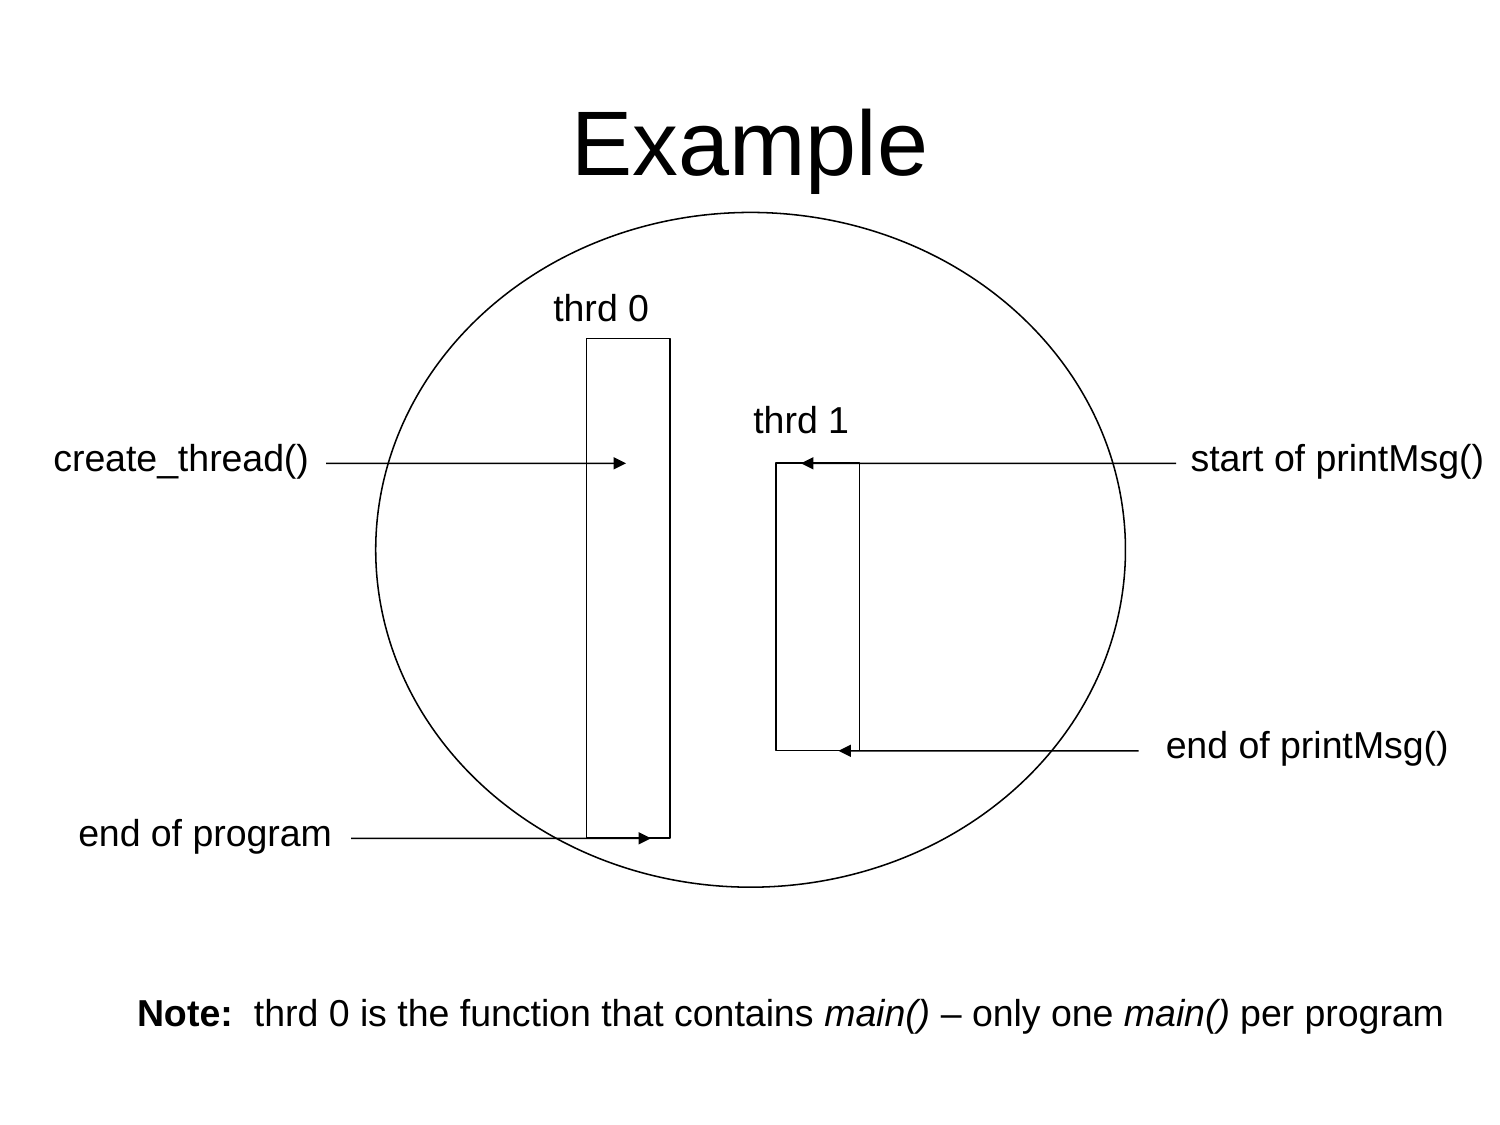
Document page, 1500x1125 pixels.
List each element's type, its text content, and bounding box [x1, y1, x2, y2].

text_box [801, 457, 1175, 470]
text_box end of printMsg() [1150, 713, 1464, 774]
text_box create_thread() [38, 425, 324, 487]
text_box [375, 464, 586, 838]
text_box Note: thrd 0 is the function that contains main() – only one main() per program [122, 980, 1459, 1042]
text_box [776, 463, 860, 751]
text_box [838, 744, 1139, 758]
text_box [388, 212, 1113, 888]
text_box end of program [63, 800, 347, 862]
text_box [326, 457, 627, 470]
text_box start of printMsg() [1175, 425, 1500, 487]
text_box thrd 0 [538, 275, 664, 337]
text_box [351, 832, 652, 845]
text_box Example [74, 45, 1425, 233]
text_box [586, 338, 670, 839]
text_box thrd 1 [738, 388, 864, 449]
text_box [860, 464, 1126, 750]
